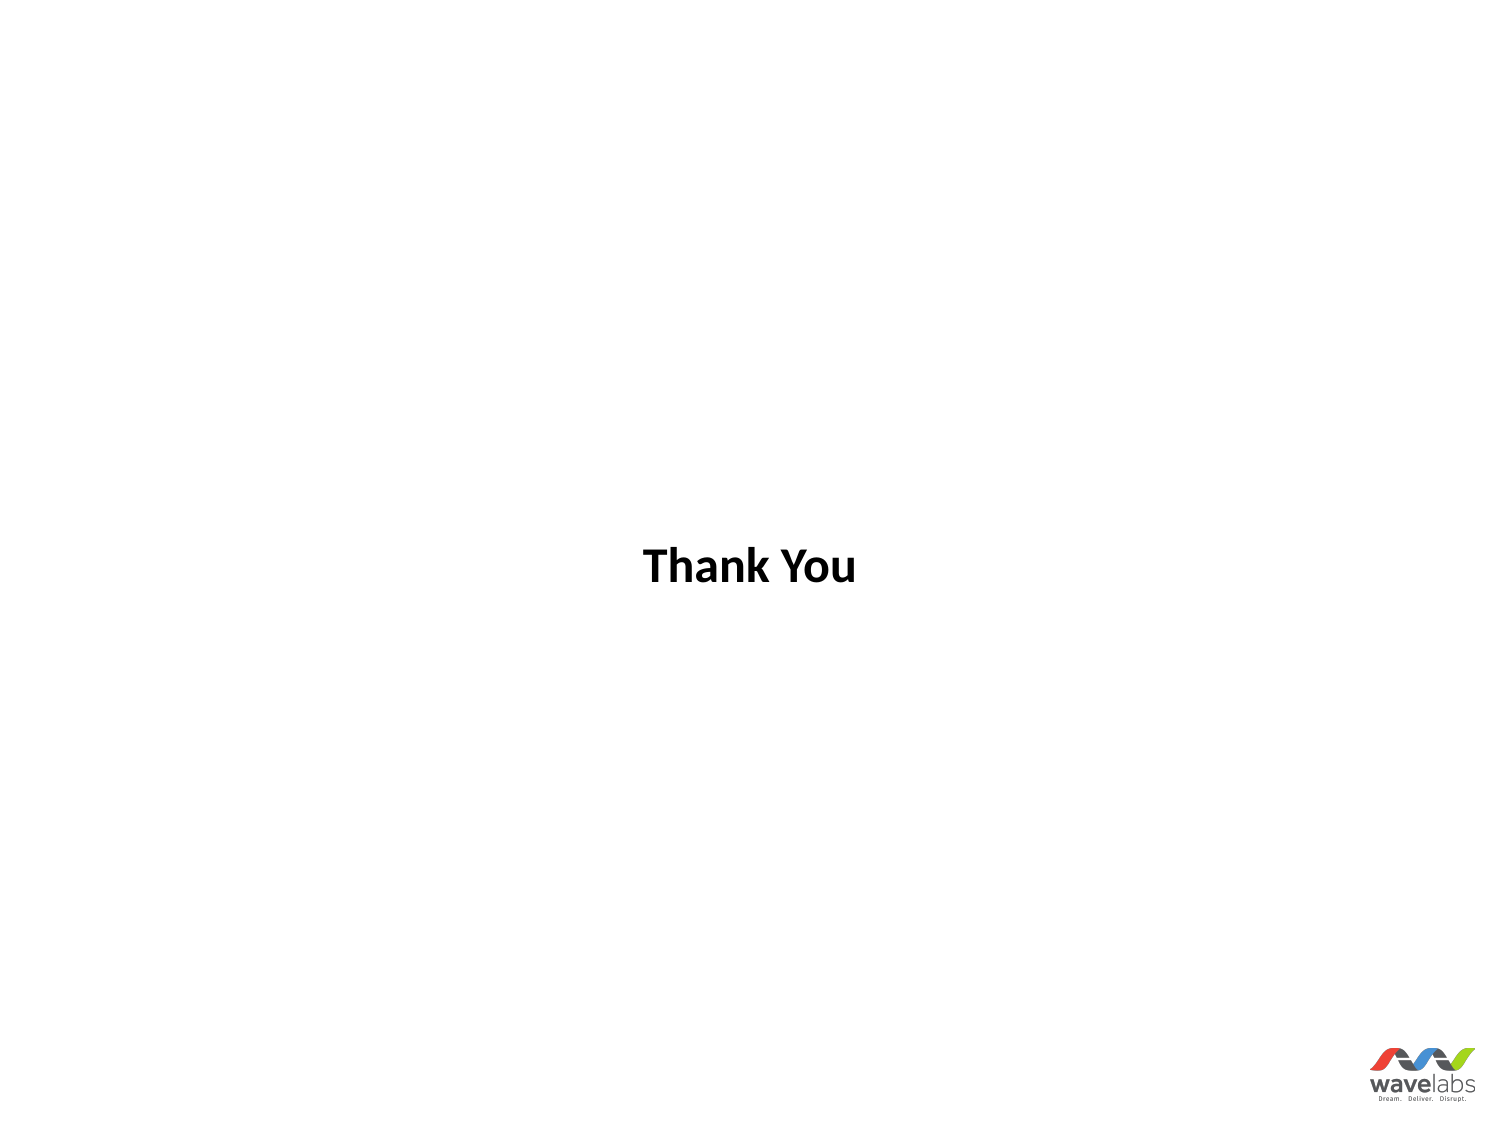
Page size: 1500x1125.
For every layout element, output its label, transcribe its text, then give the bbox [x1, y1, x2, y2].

text_box Thank You [375, 524, 1125, 601]
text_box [1263, 1028, 1488, 1115]
